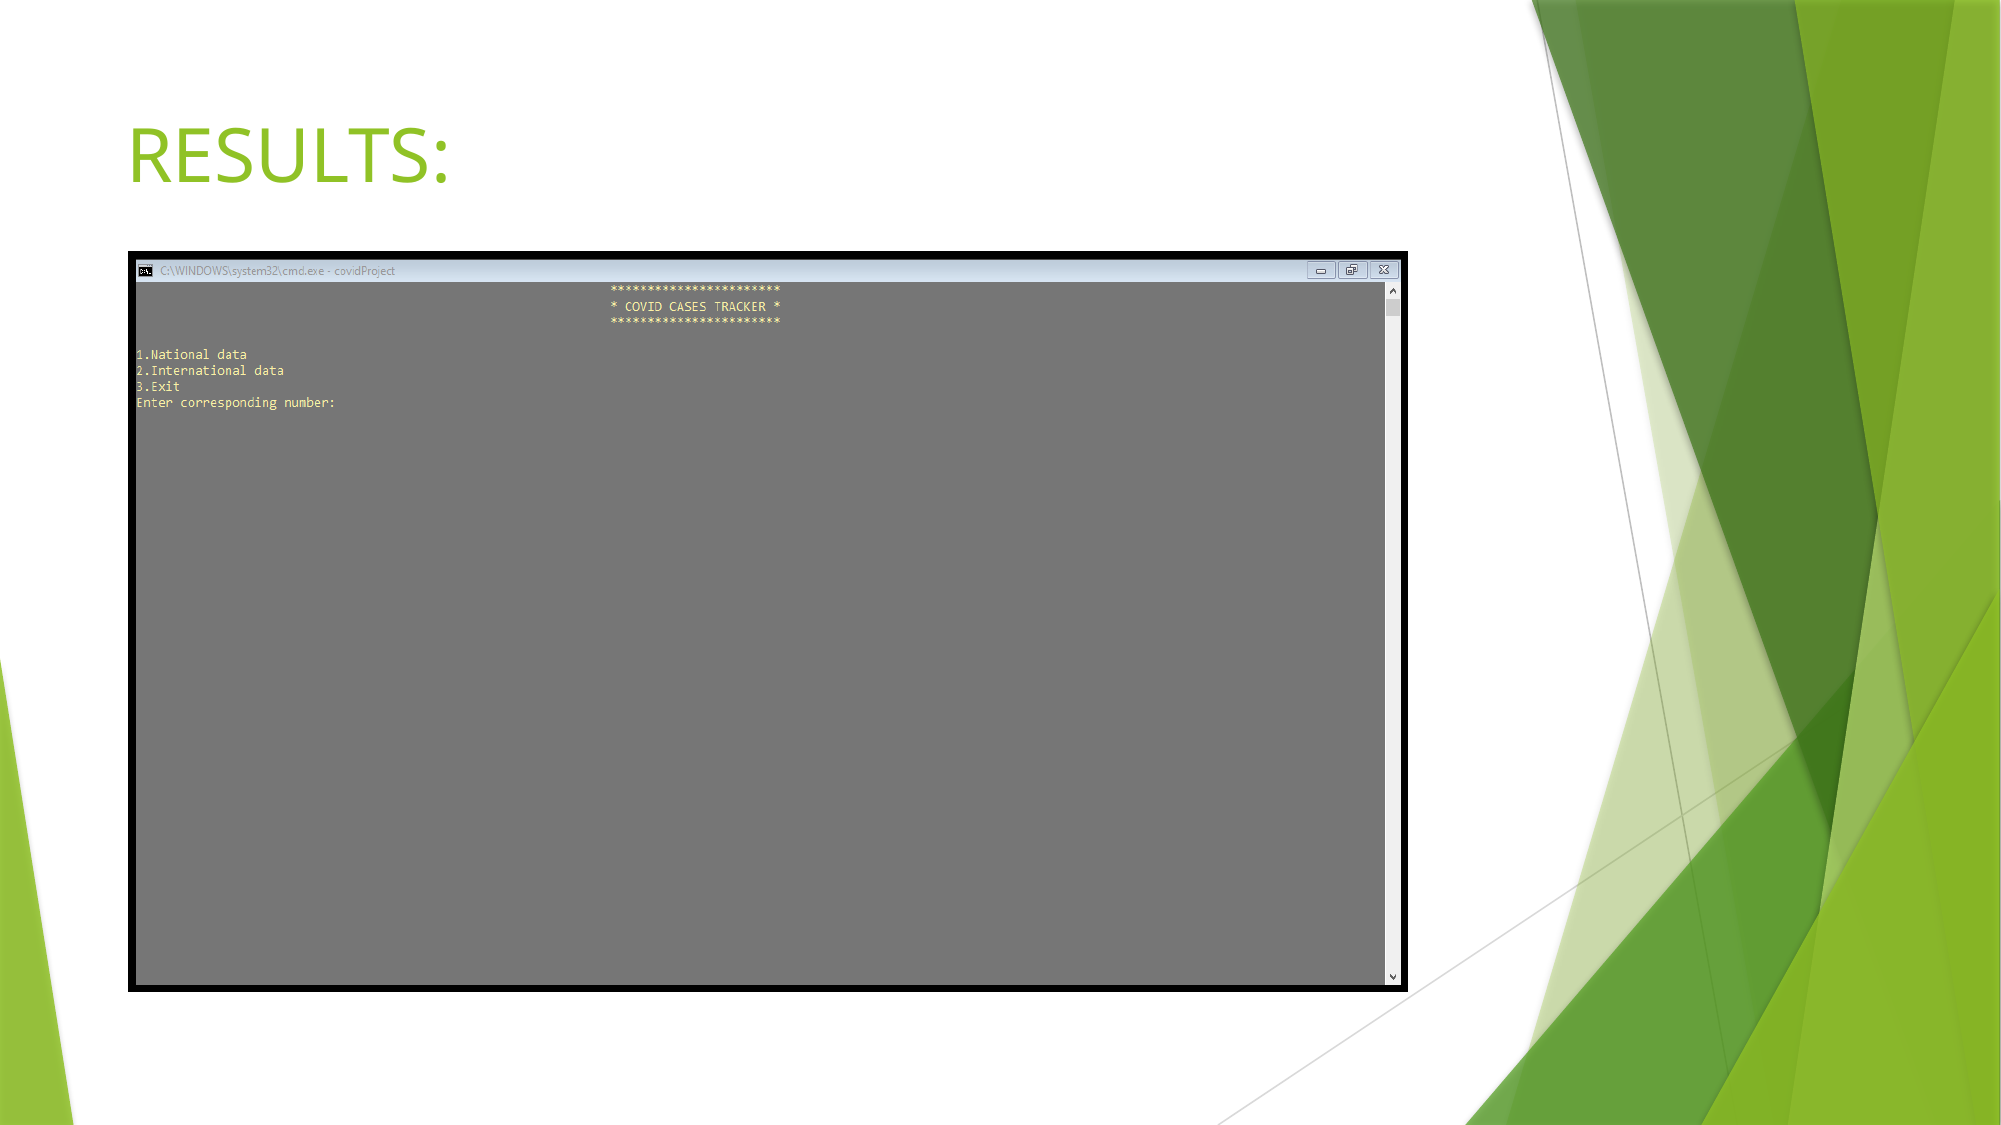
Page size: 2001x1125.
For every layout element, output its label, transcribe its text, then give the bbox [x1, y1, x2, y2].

title RESULTS: [111, 99, 1522, 317]
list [127, 250, 1409, 992]
